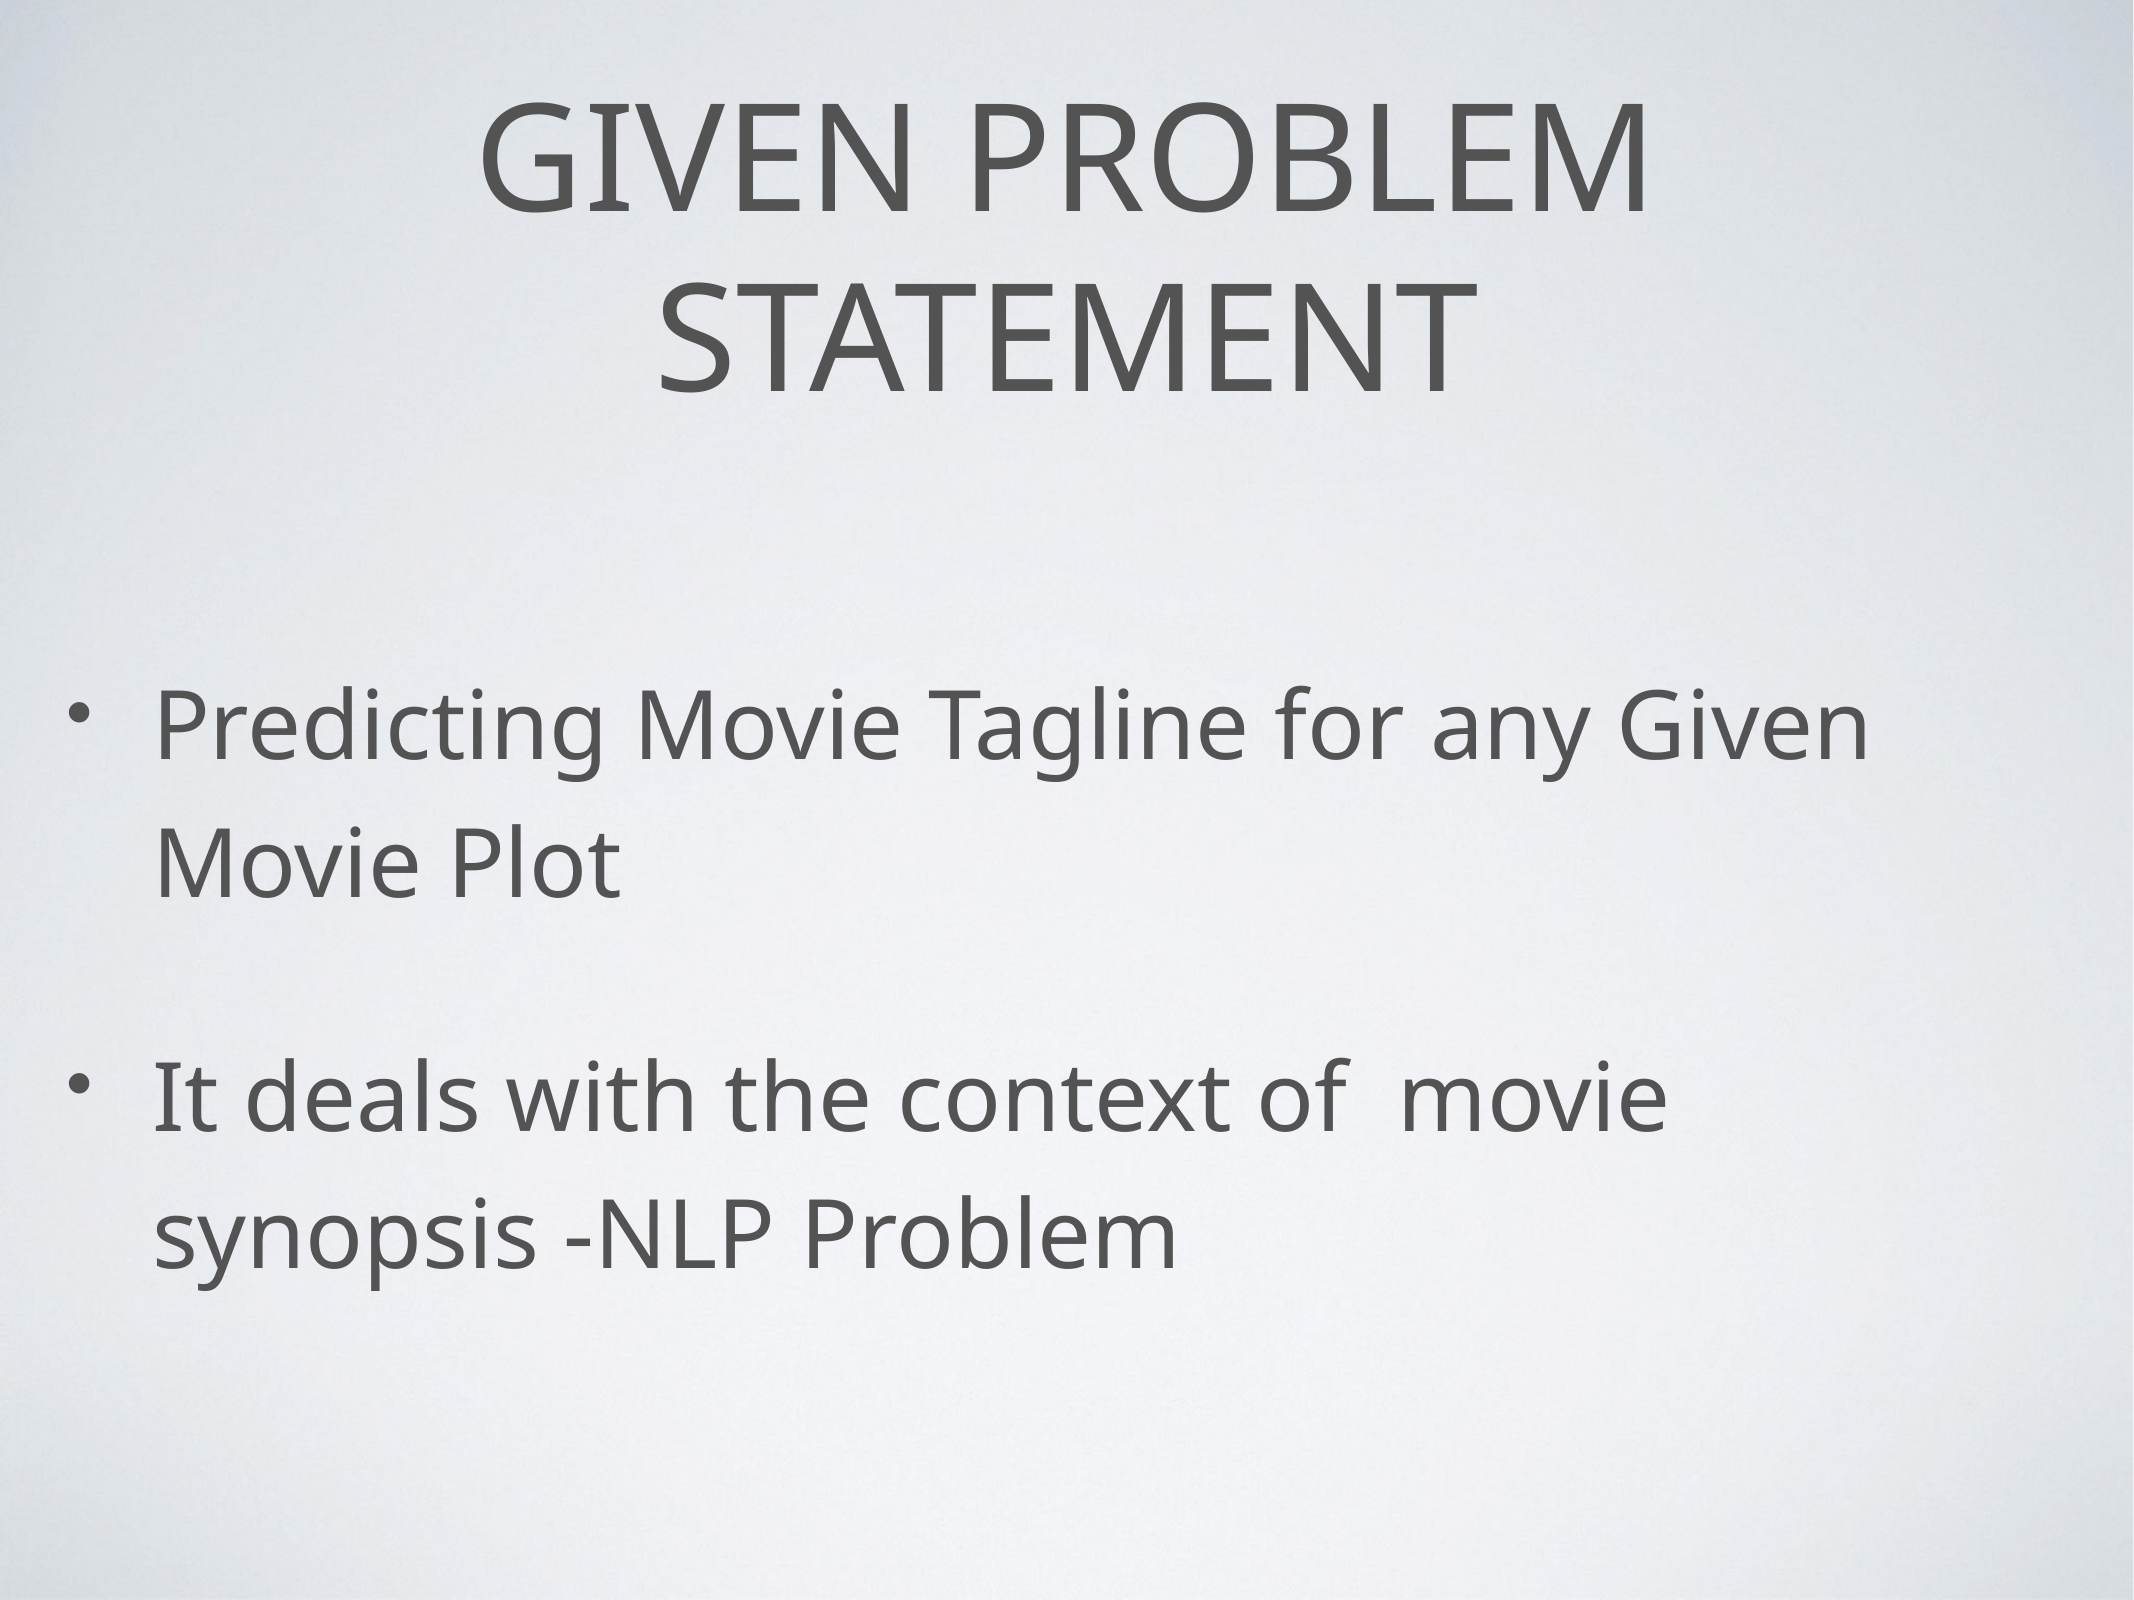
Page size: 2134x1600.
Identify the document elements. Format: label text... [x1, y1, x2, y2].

list Predicting Movie Tagline for any Given Movie Plot It deals with the context of movie synopsis -NLP Problem [57, 447, 2076, 1482]
picture [0, 0, 2134, 1600]
title Given Problem Statement [57, 41, 2076, 443]
